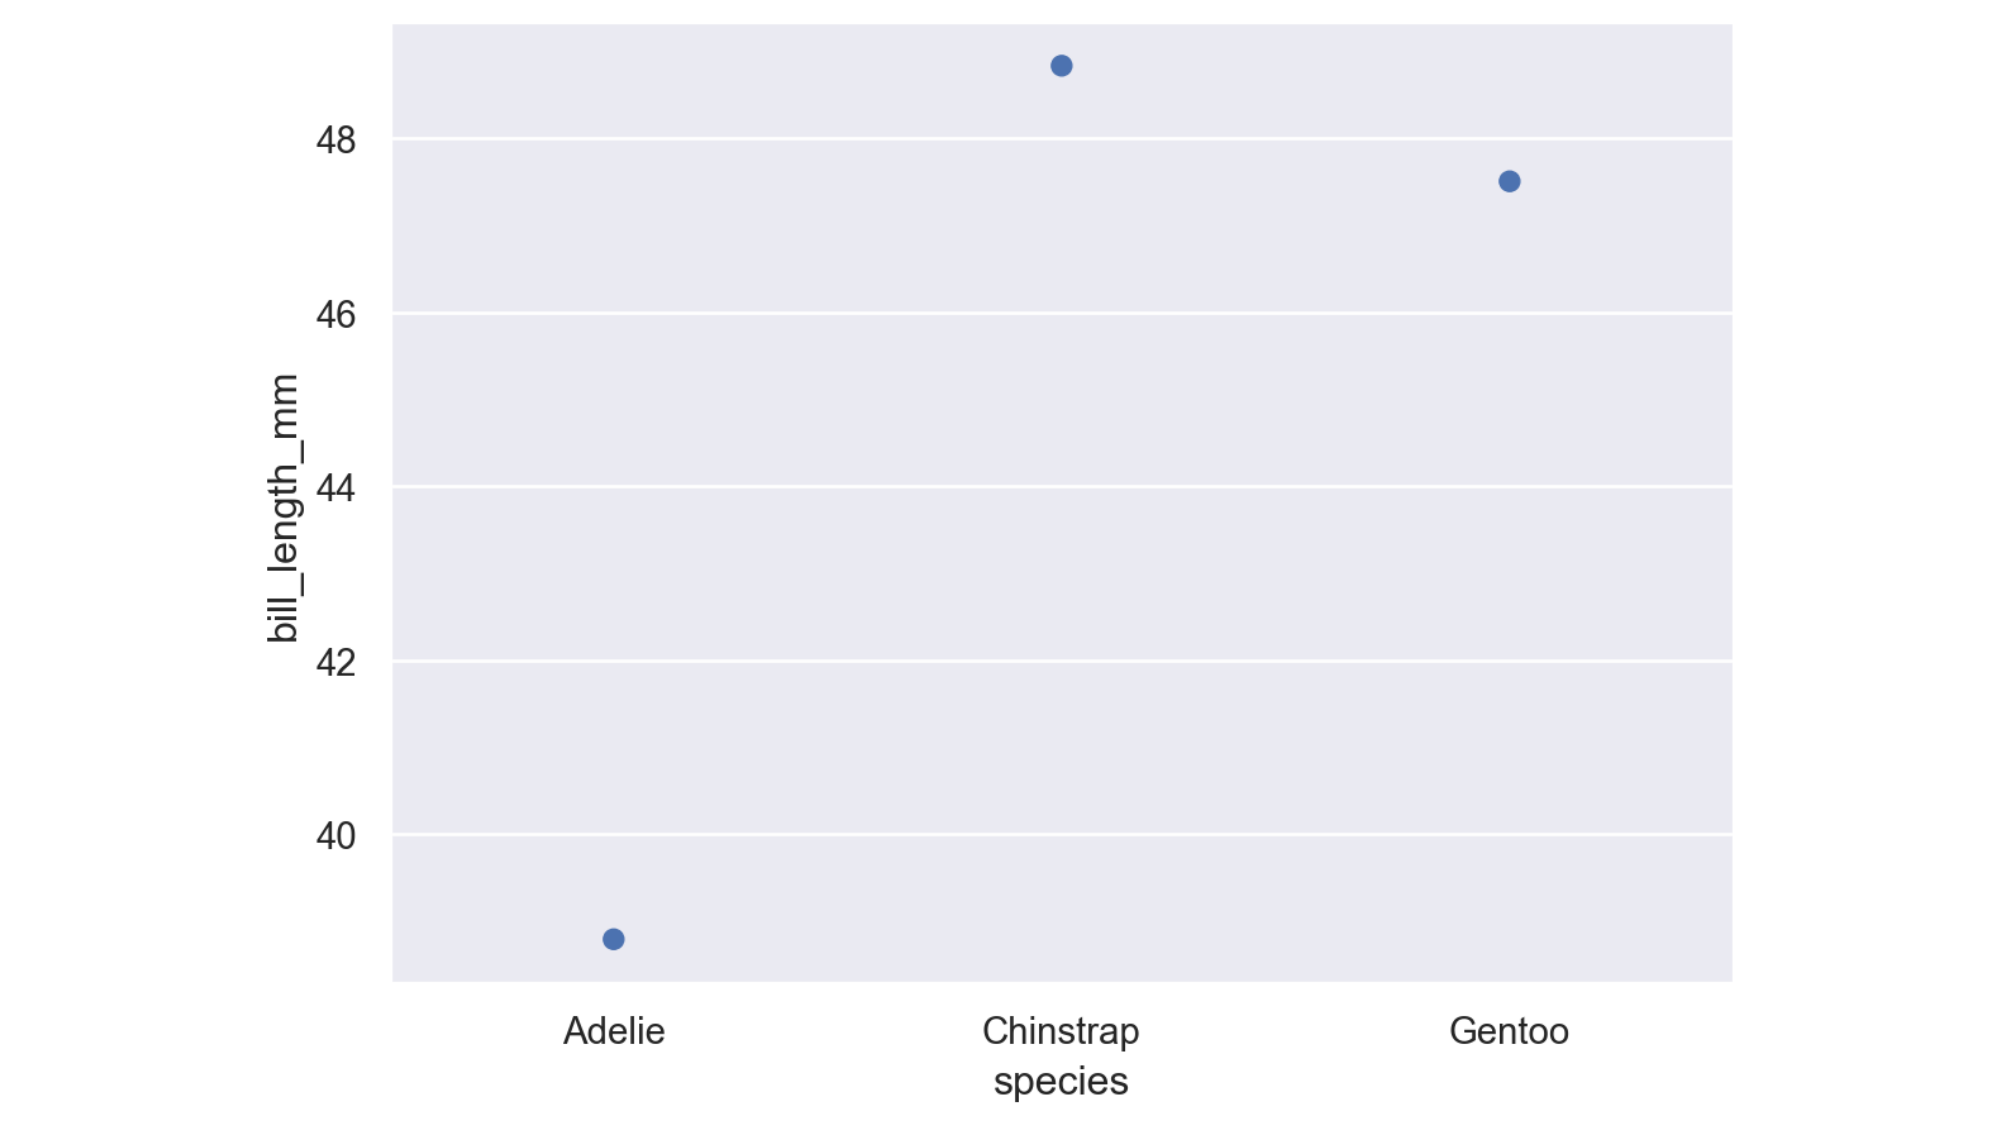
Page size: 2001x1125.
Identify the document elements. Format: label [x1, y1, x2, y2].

picture [242, 0, 1758, 1125]
